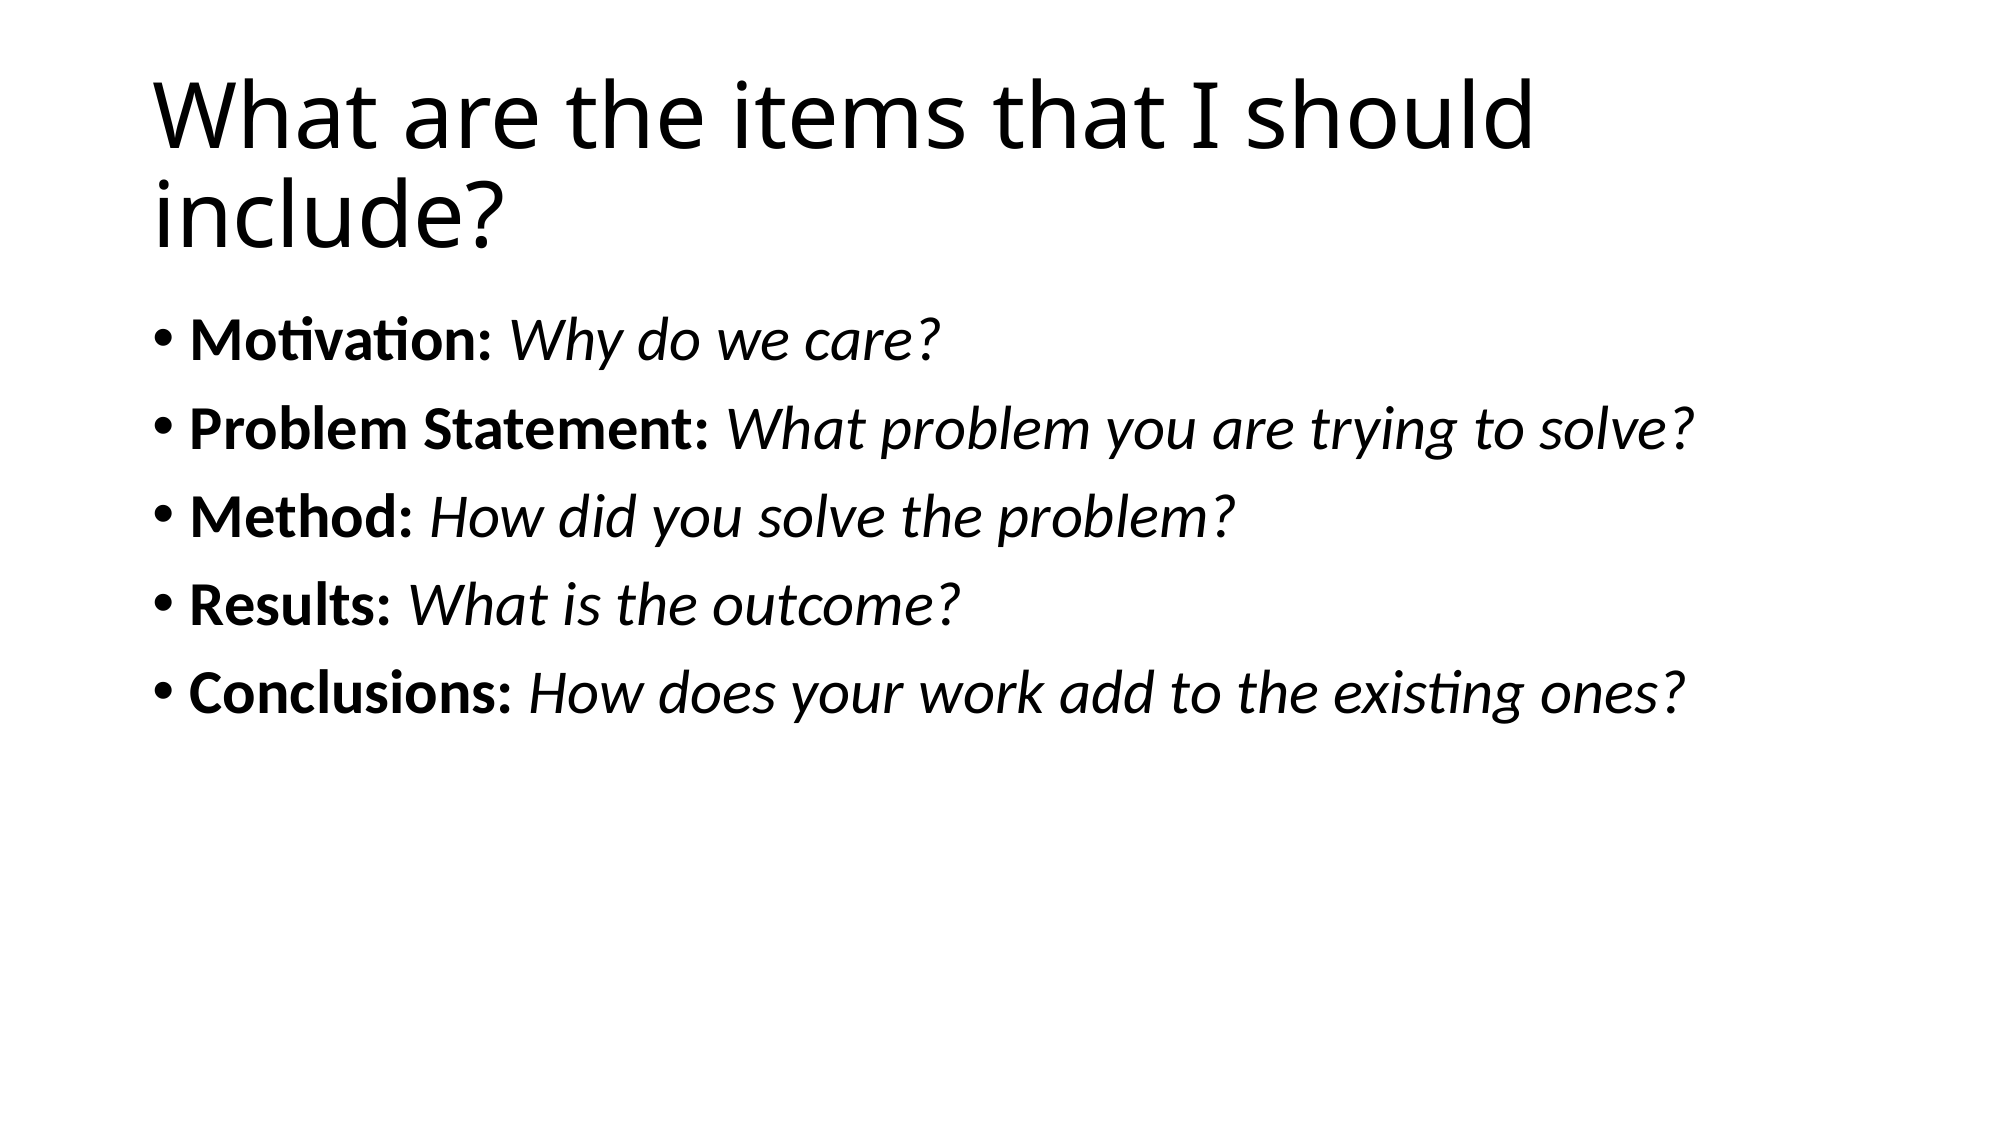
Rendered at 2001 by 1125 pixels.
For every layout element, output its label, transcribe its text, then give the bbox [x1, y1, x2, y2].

title What are the items that I should include? [137, 59, 1863, 278]
list Motivation: Why do we care? Problem Statement: What problem you are trying to solve? Method: How did you solve the problem? Results: What is the outcome? Conclusions: How does your work add to the existing ones? [137, 299, 1863, 1014]
